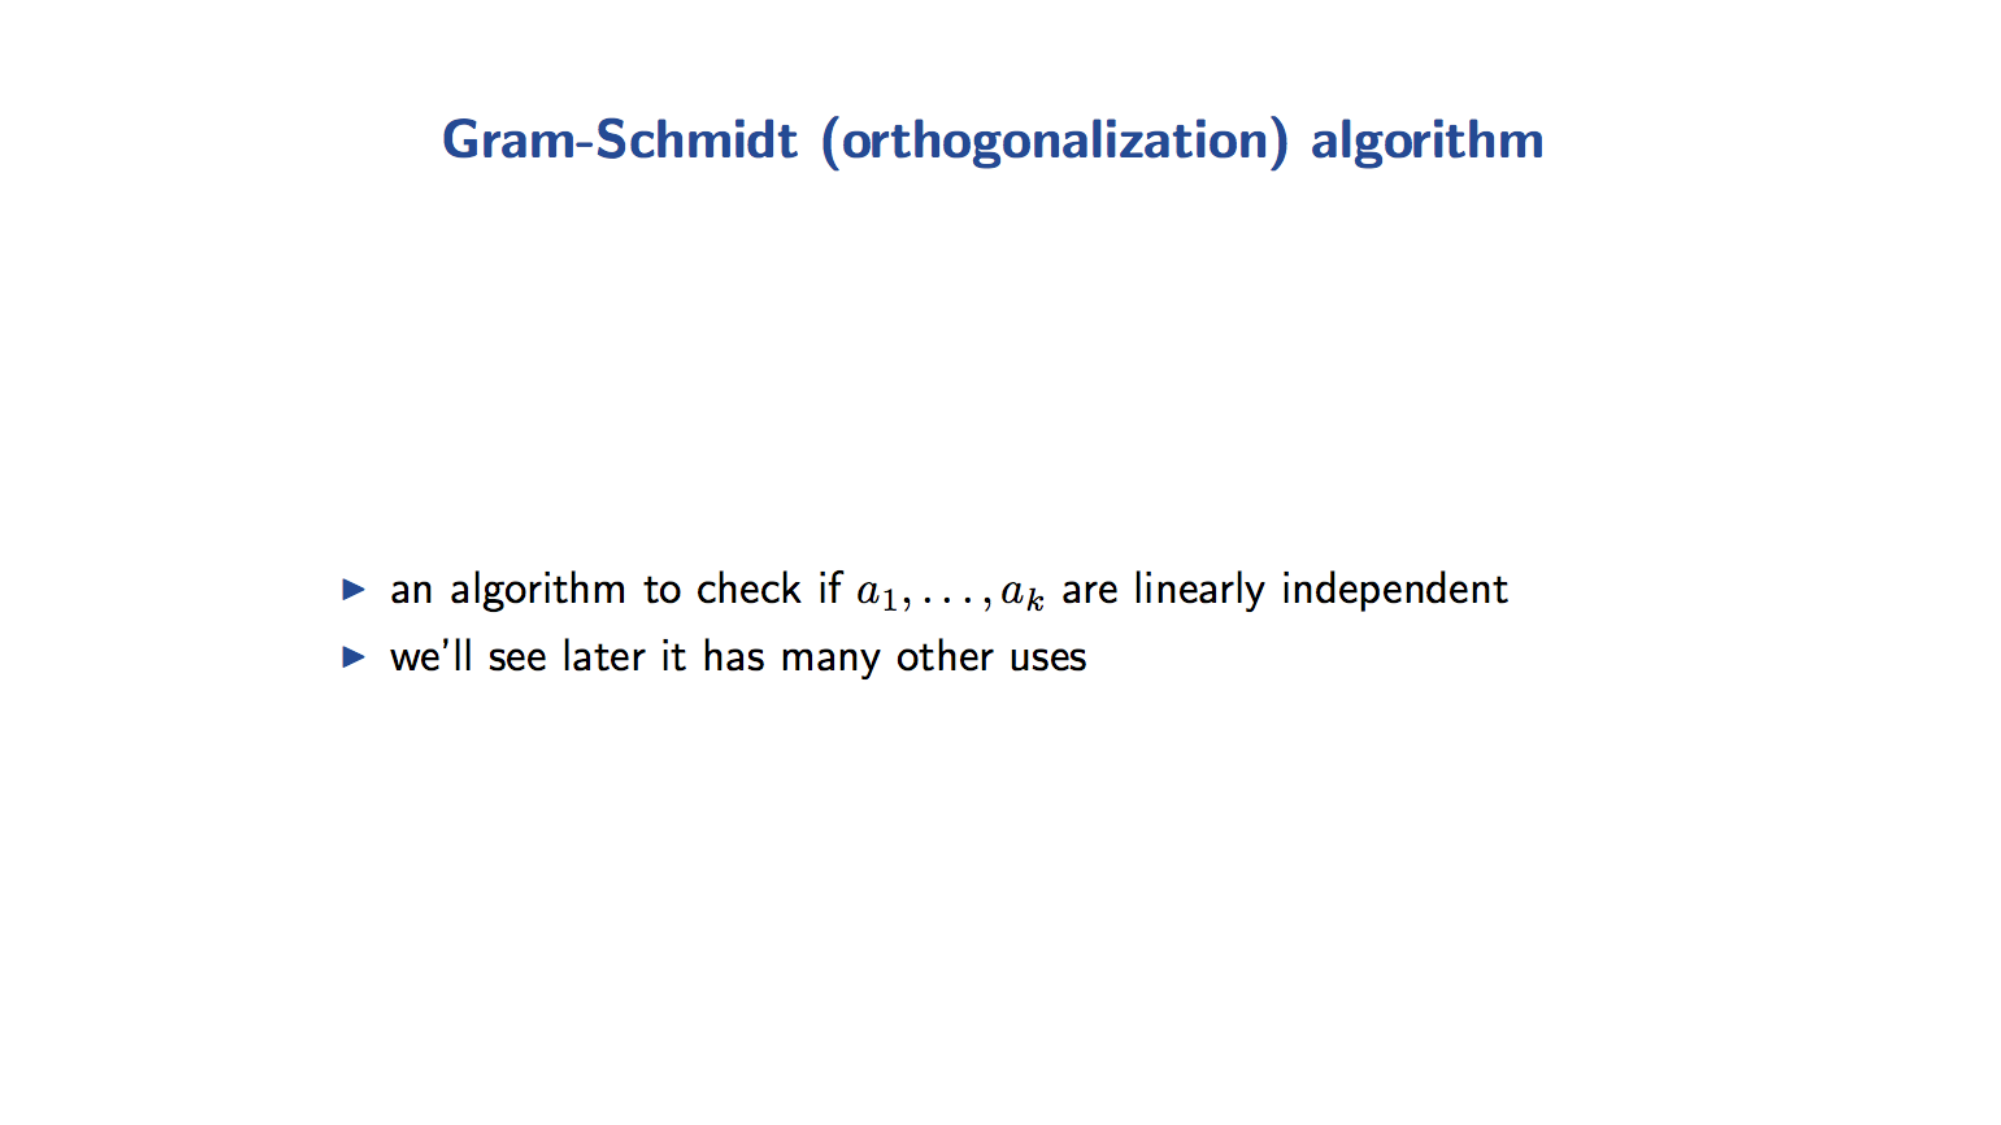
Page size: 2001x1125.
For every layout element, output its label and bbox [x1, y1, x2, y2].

list [185, 42, 1798, 1125]
